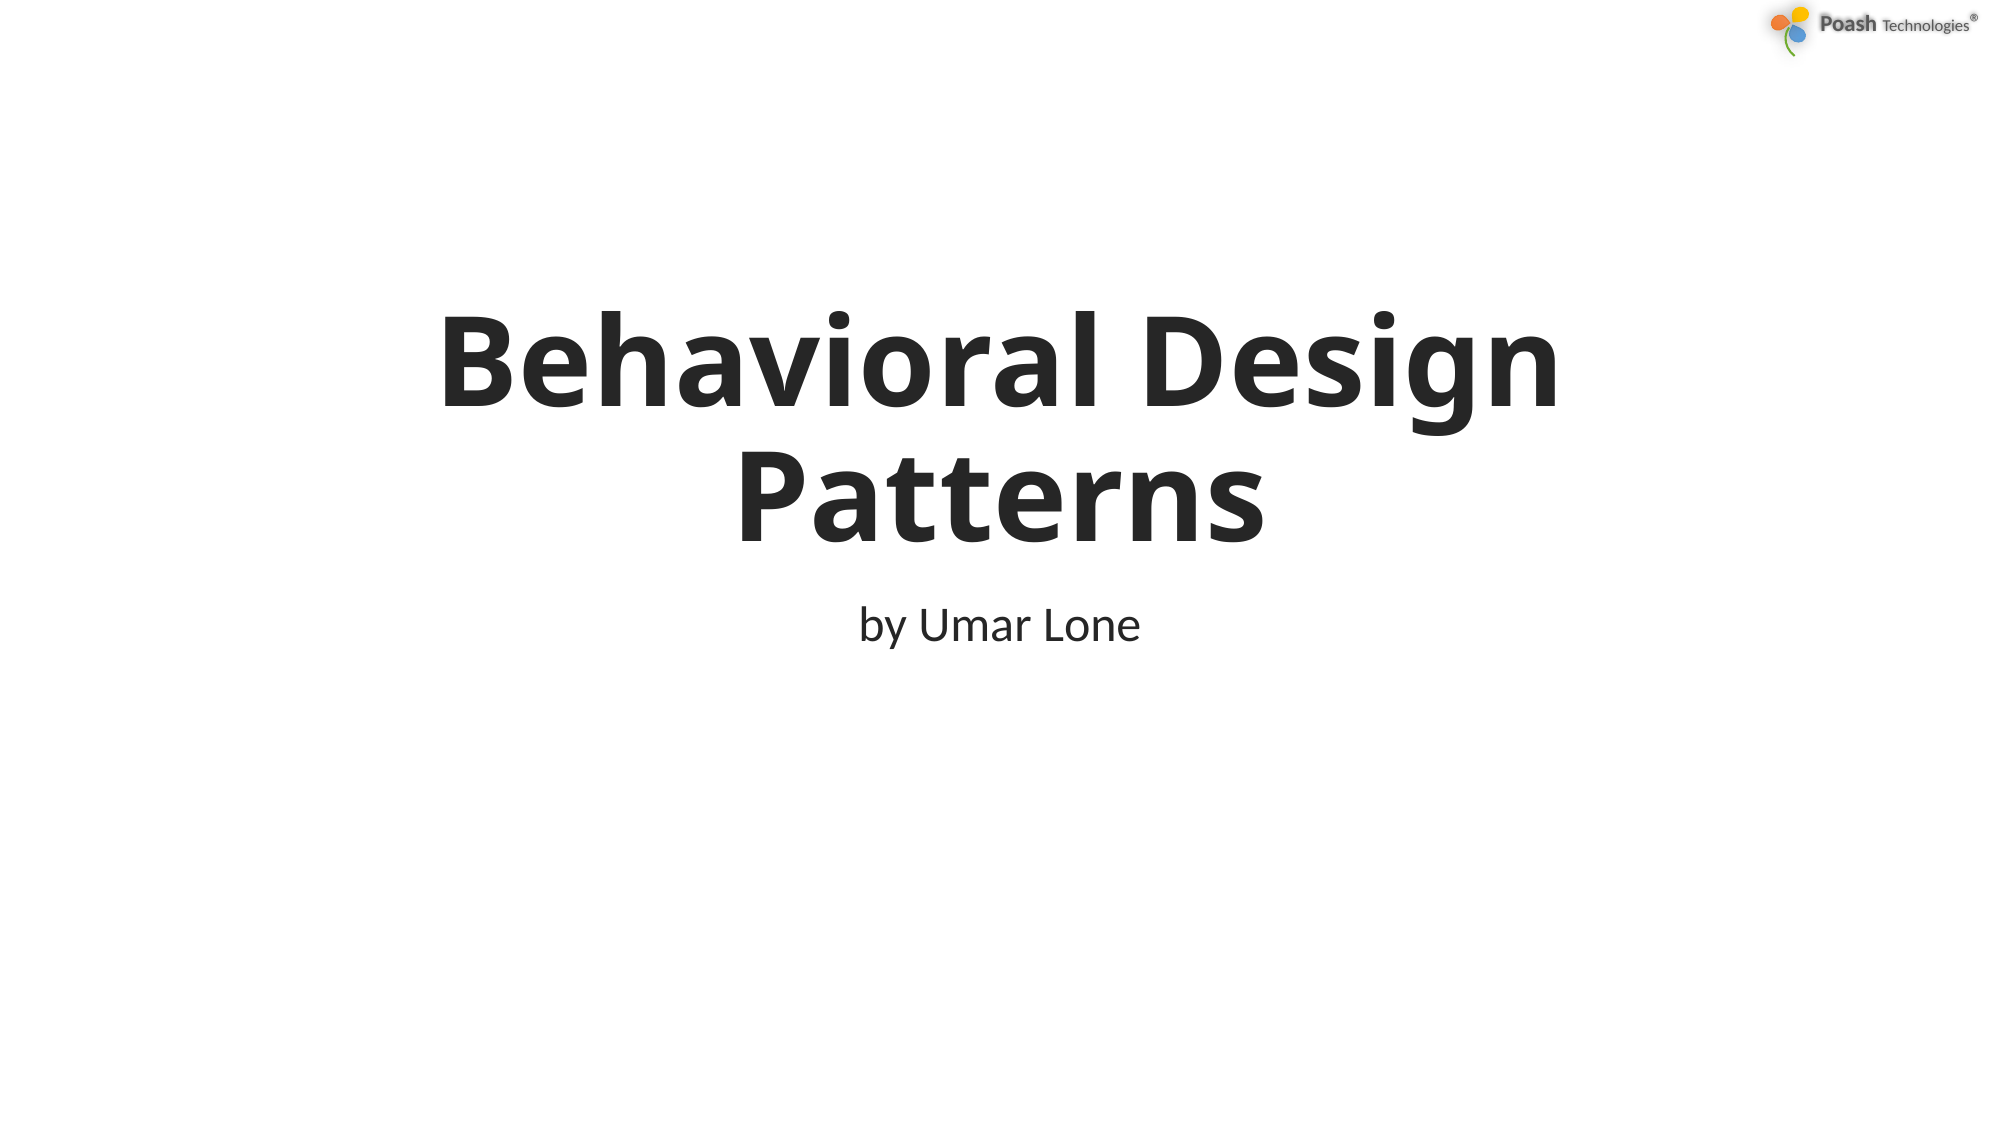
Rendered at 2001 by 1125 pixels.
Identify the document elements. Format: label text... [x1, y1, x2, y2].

subtitle by Umar Lone [249, 590, 1750, 863]
title Behavioral Design Patterns [249, 184, 1750, 576]
